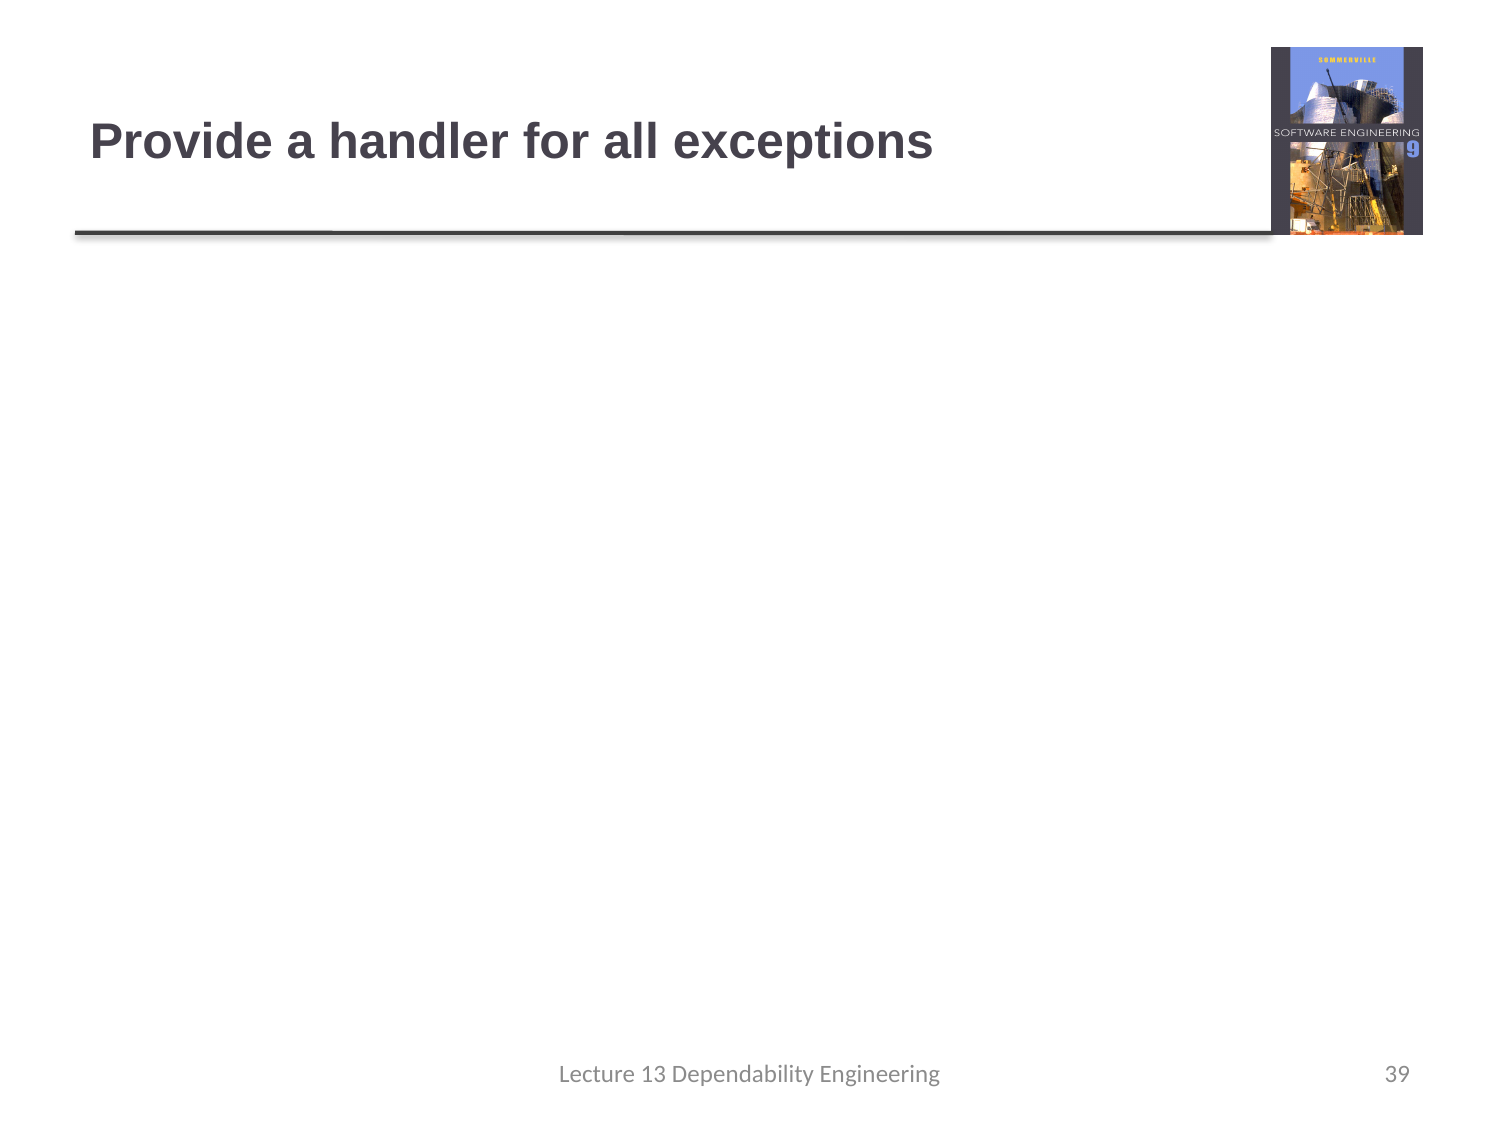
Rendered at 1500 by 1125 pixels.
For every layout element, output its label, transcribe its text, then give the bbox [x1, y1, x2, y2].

picture [1272, 47, 1423, 235]
title Provide a handler for all exceptions [74, 44, 1272, 233]
footer Lecture 13 Dependability Engineering [512, 1042, 988, 1103]
slide_number 39 [1074, 1042, 1425, 1103]
